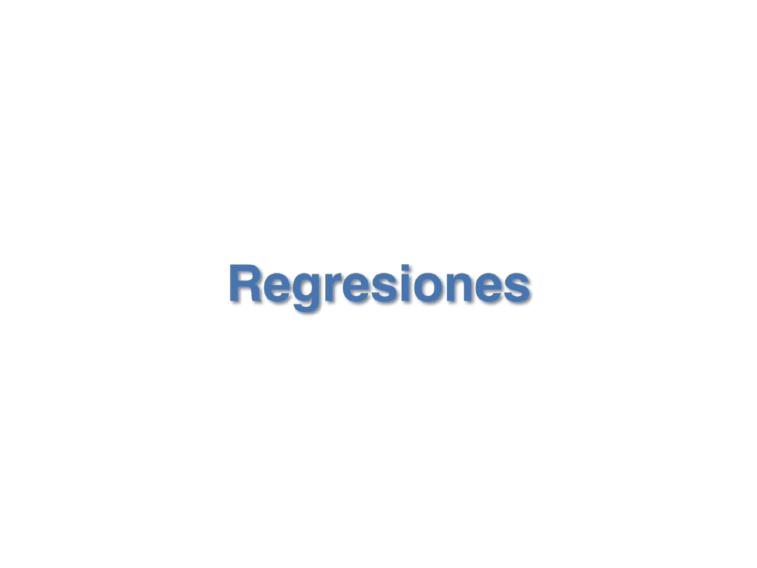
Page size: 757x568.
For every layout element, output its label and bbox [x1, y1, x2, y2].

picture [0, 84, 757, 483]
